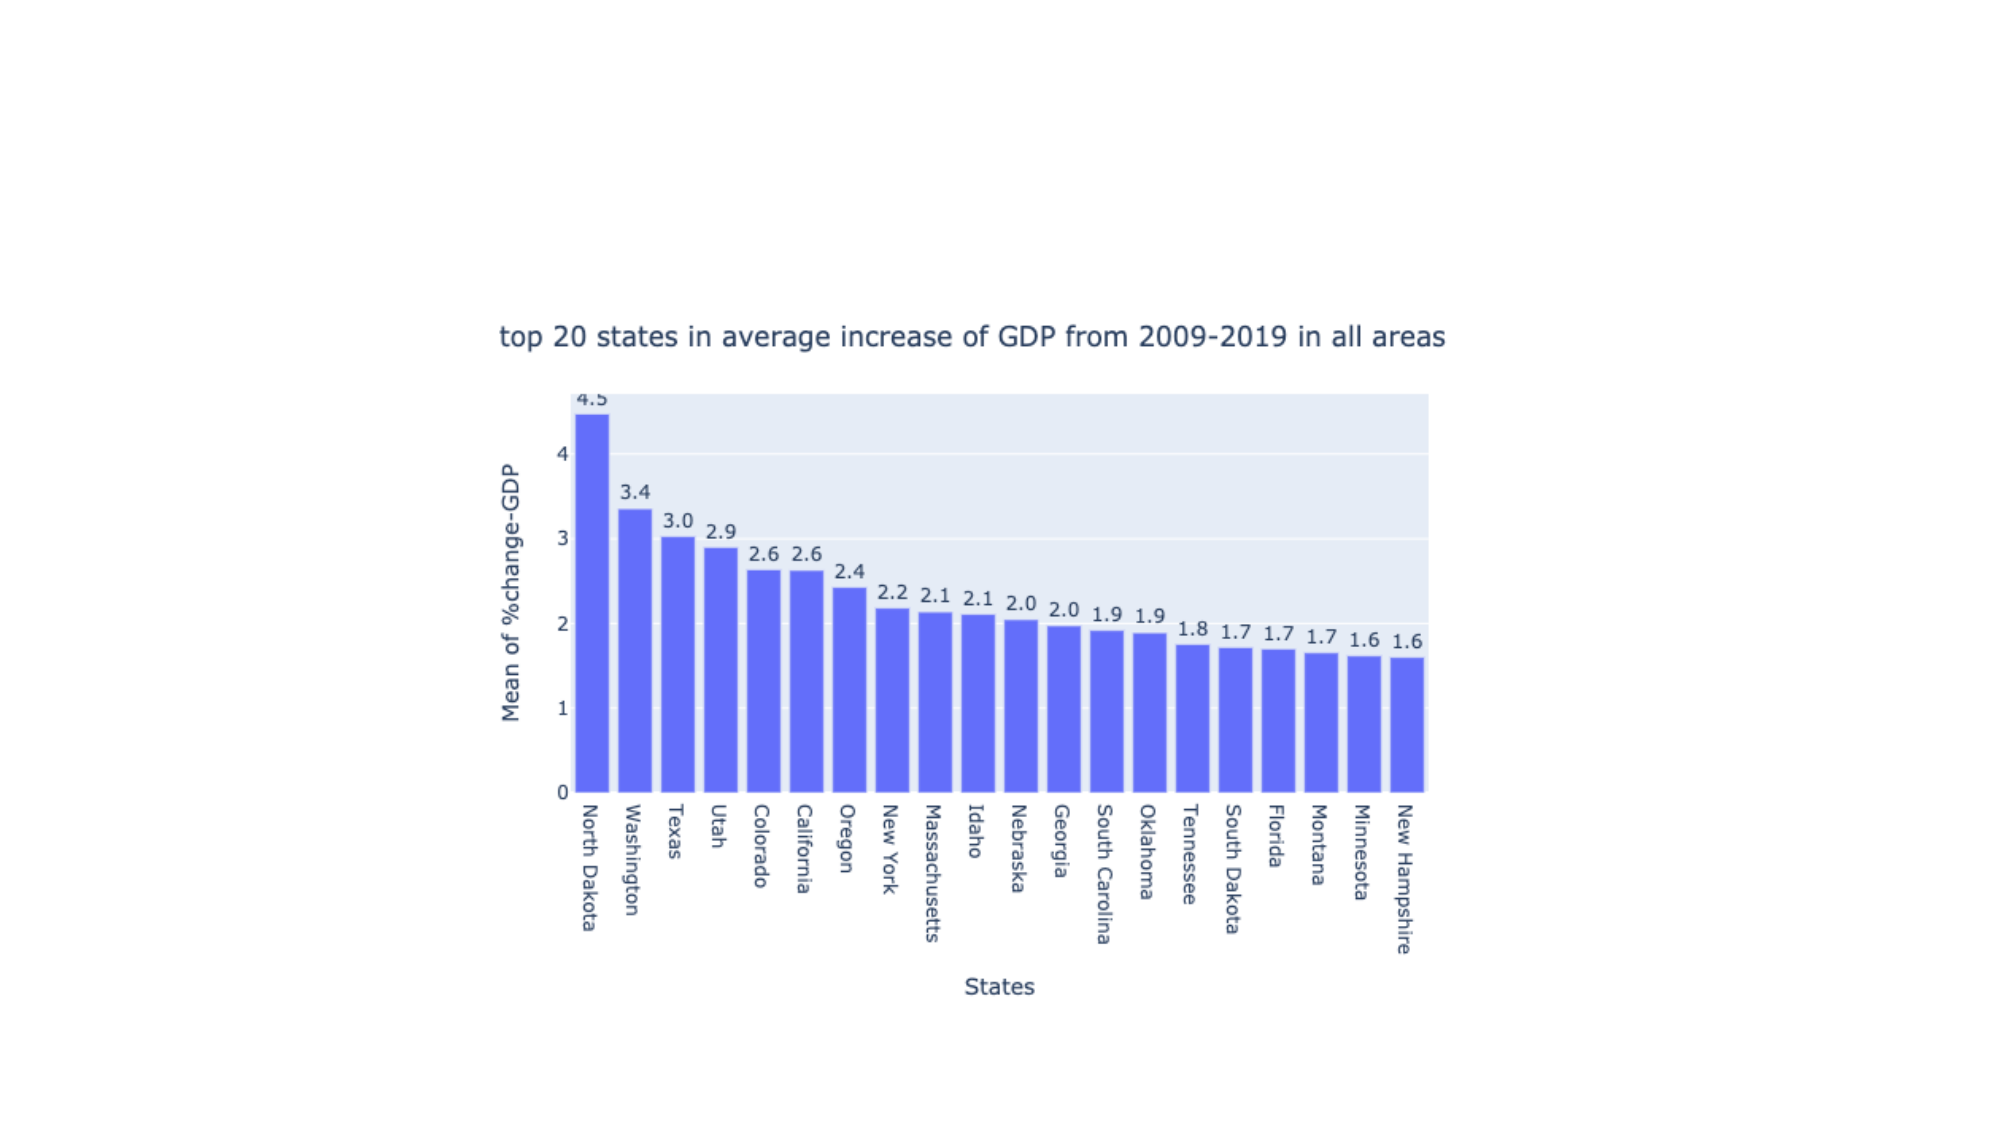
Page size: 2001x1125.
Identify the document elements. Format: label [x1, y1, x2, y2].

list [444, 299, 1556, 1014]
